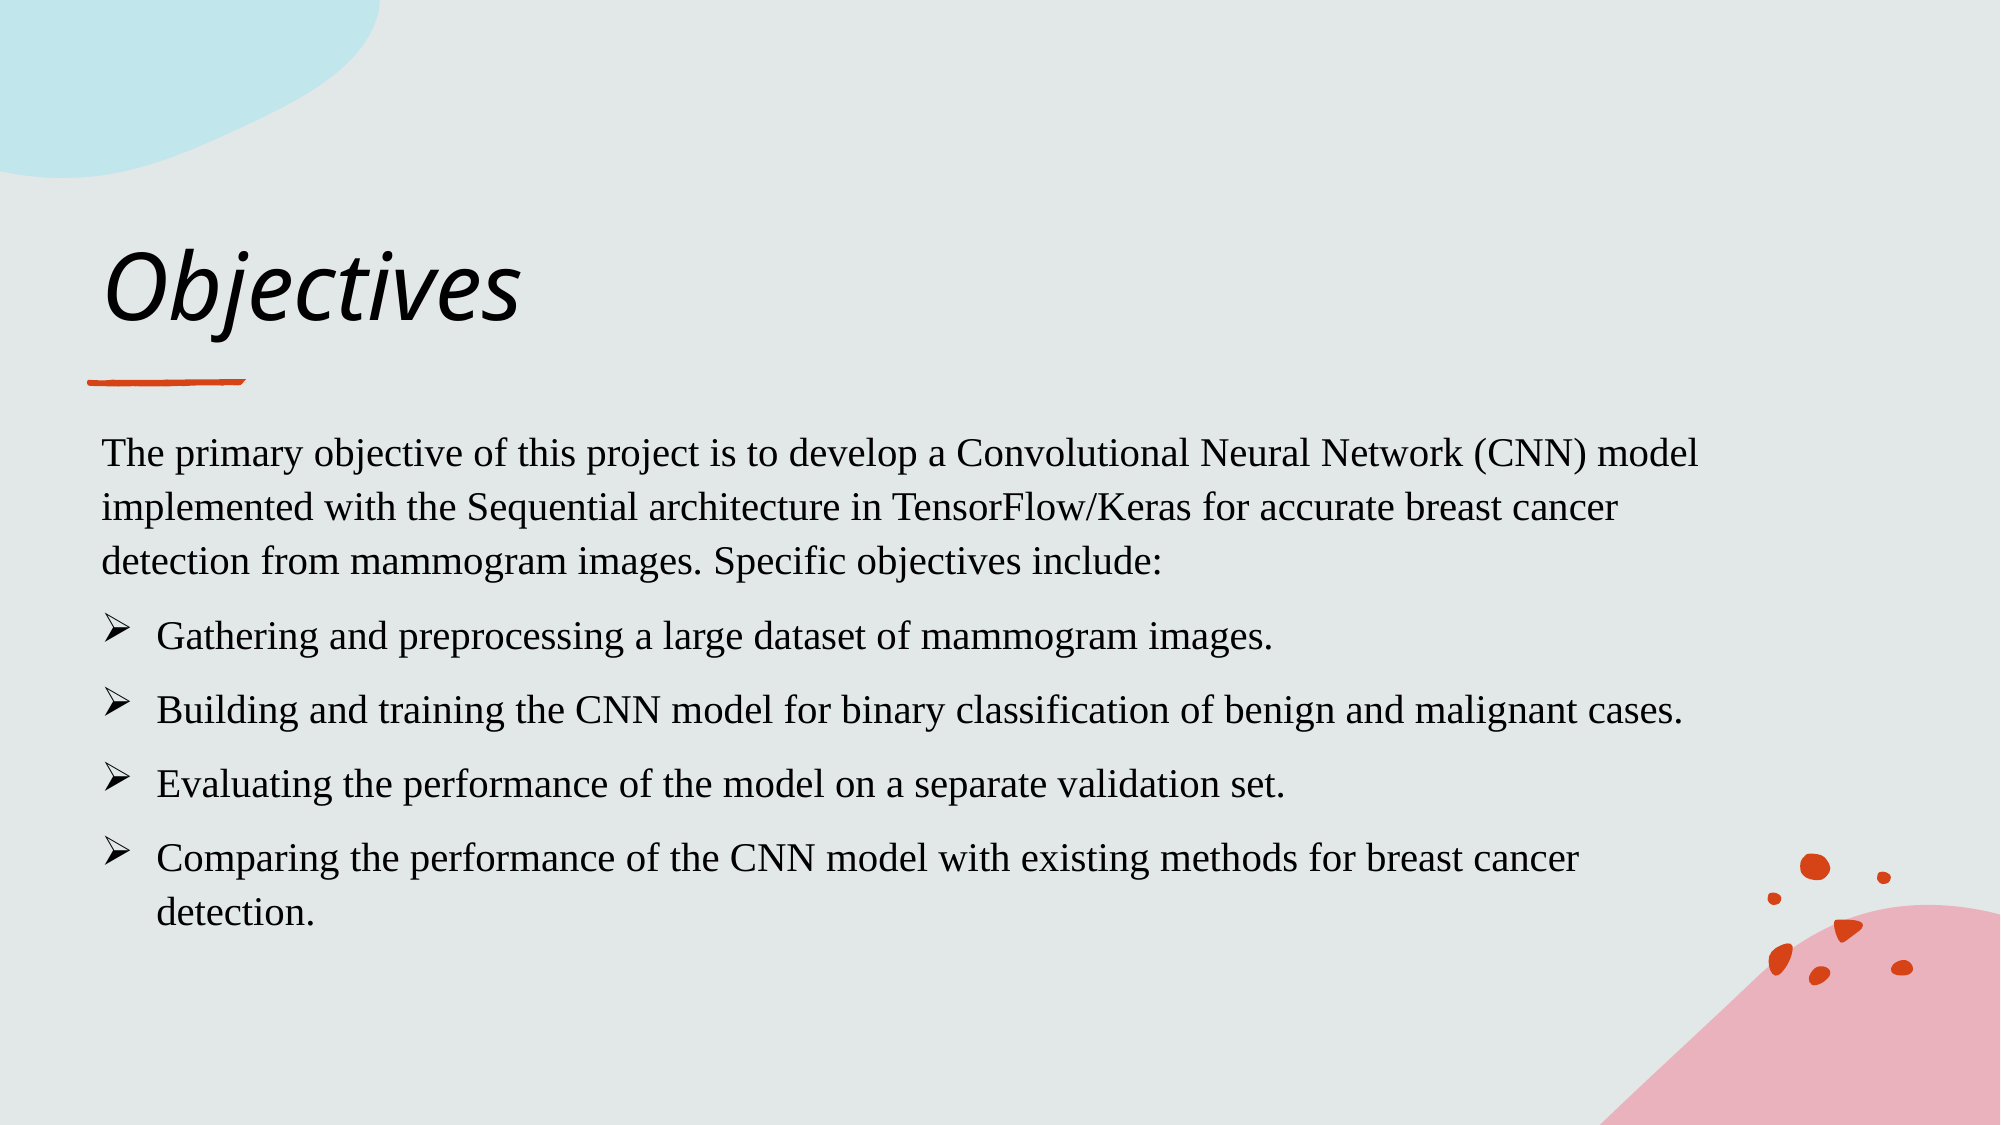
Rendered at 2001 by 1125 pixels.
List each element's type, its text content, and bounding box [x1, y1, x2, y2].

title Objectives [86, 129, 1740, 347]
list The primary objective of this project is to develop a Convolutional Neural Network (CNN) model implemented with the Sequential architecture in TensorFlow/Keras for accurate breast cancer detection from mammogram images. Specific objectives include: Gathering and preprocessing a large dataset of mammogram images. Building and training the CNN model for binary classification of benign and malignant cases. Evaluating the performance of the model on a separate validation set. Comparing the performance of the CNN model with existing methods for breast cancer detection. [86, 413, 1740, 996]
